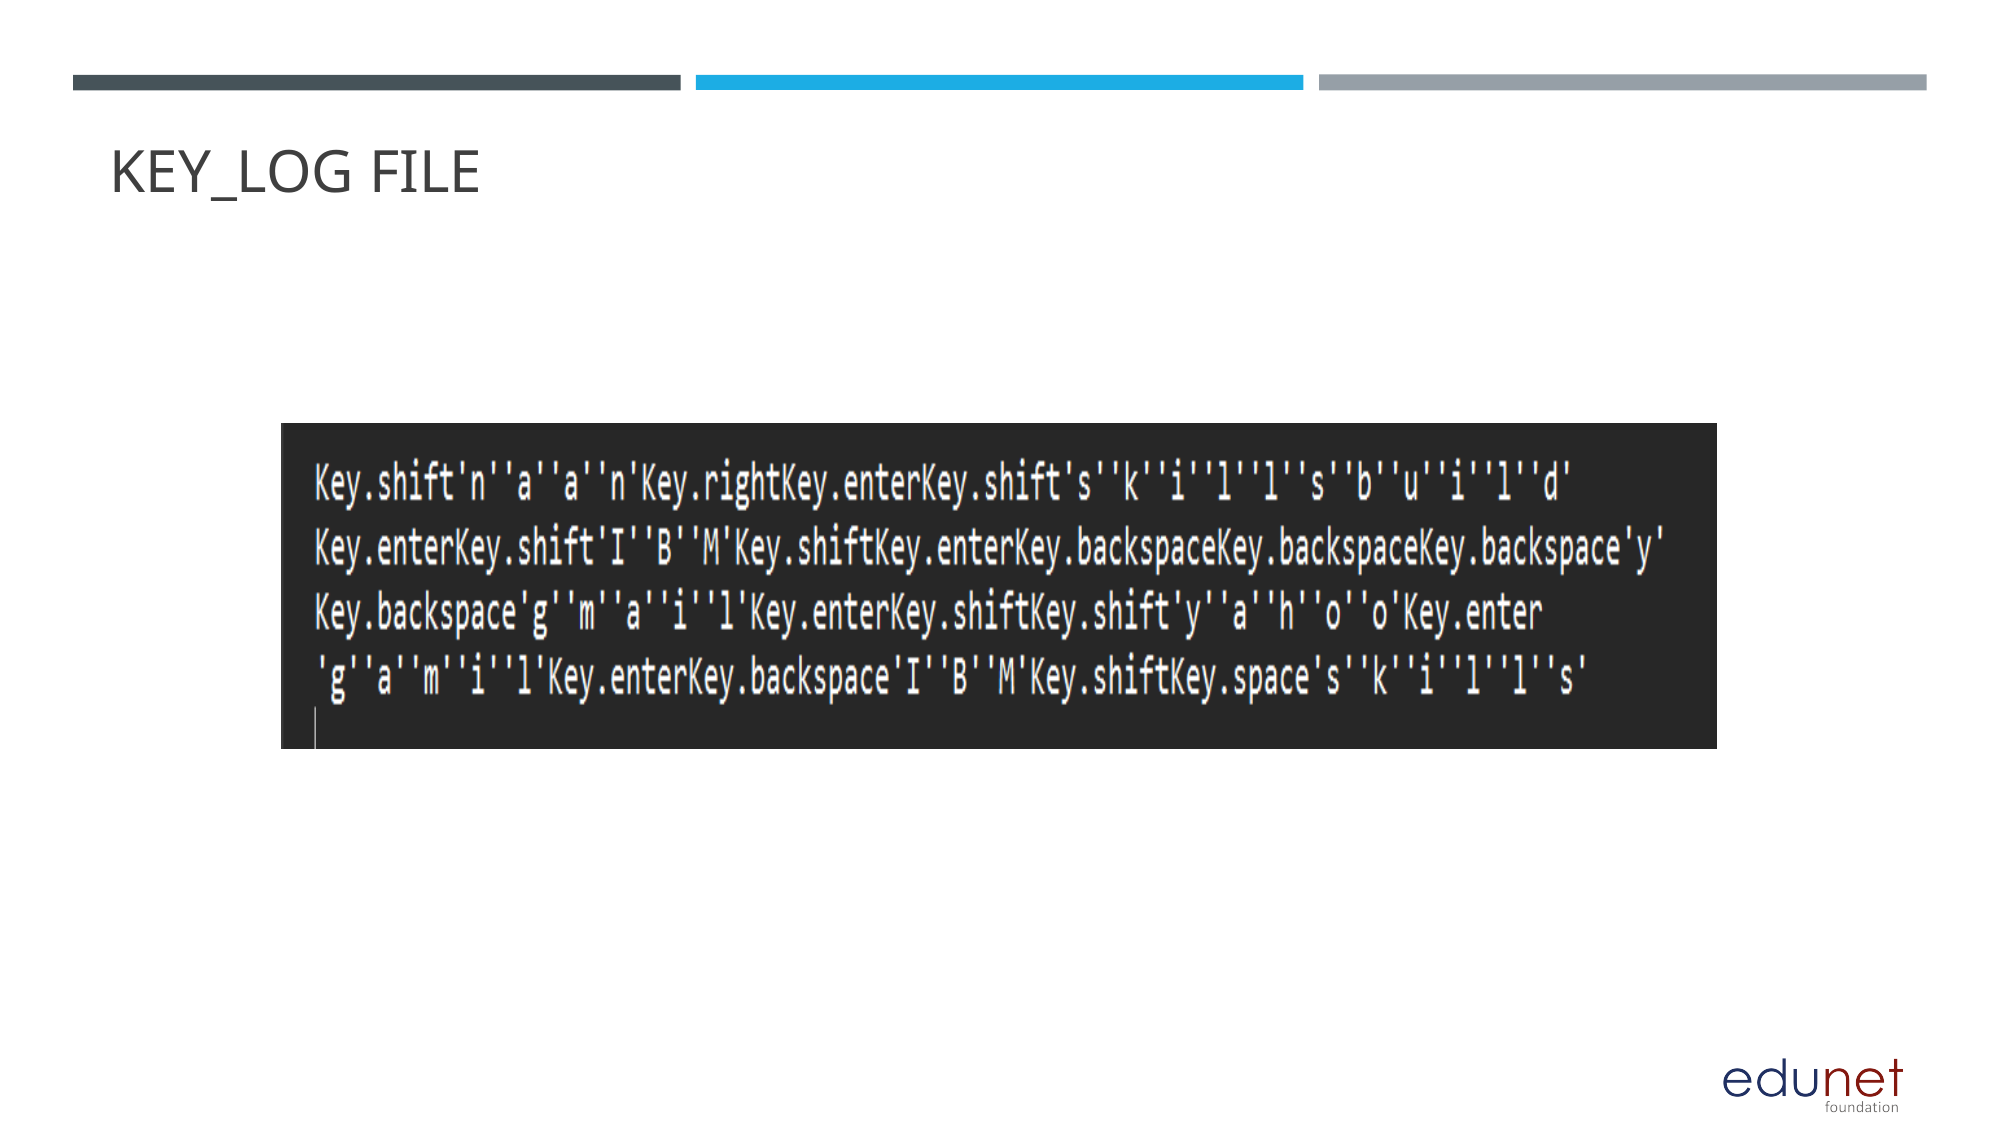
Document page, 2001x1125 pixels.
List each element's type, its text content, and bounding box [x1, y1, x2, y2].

picture [1719, 1056, 1905, 1116]
picture [281, 423, 1717, 749]
title KEY_LOG FILE [94, 119, 1904, 217]
